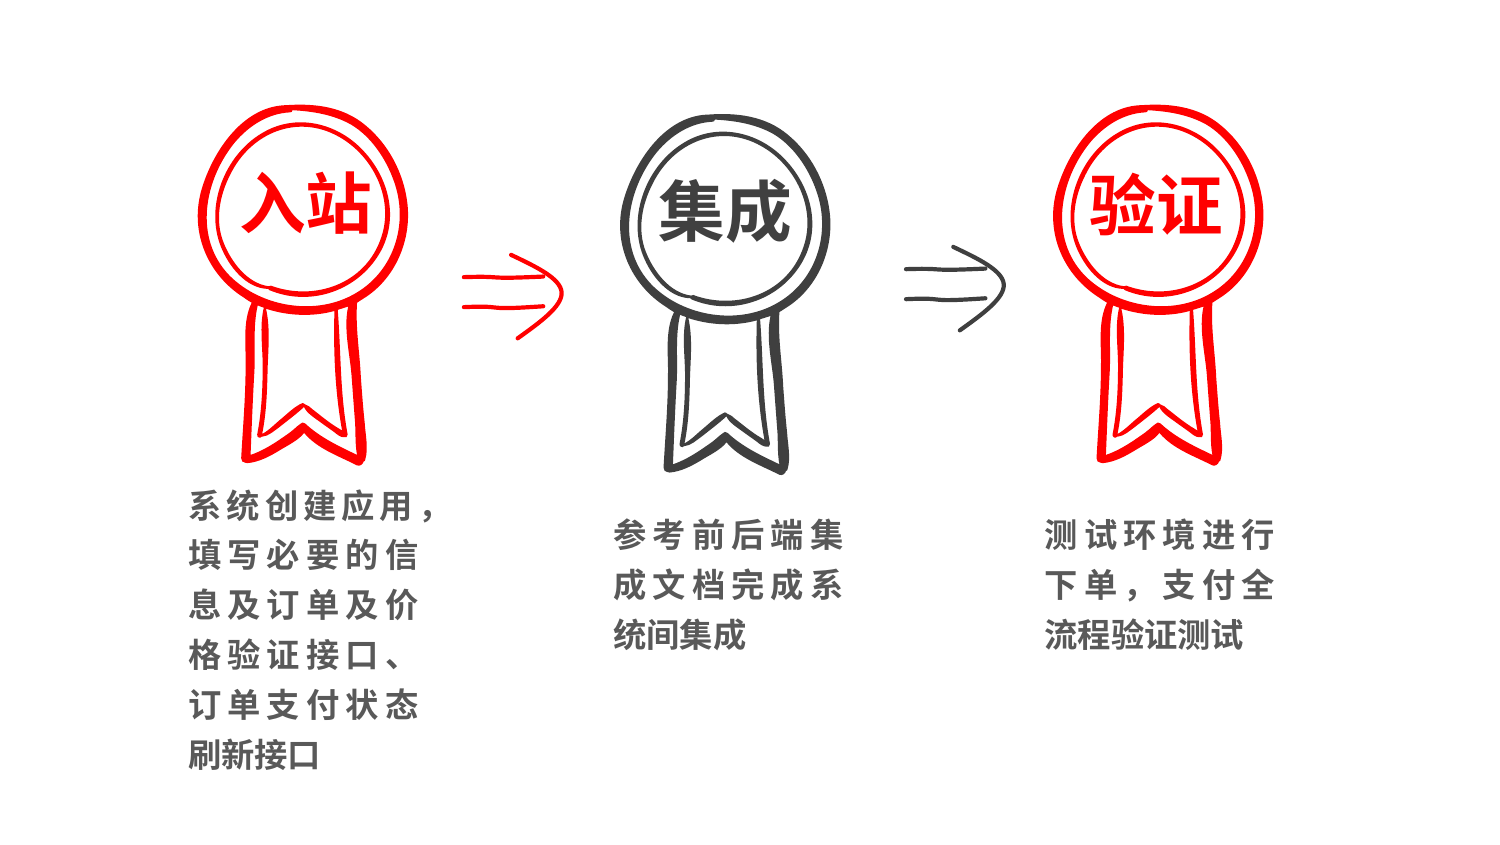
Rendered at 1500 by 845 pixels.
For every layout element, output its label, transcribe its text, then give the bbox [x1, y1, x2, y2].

text_box 参考前后端集成文档完成系统间集成 [602, 498, 856, 660]
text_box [189, 102, 421, 467]
text_box 系统创建应用，填写必要的信息及订单及价格验证接口、订单支付状态刷新接口 [177, 469, 430, 780]
text_box 测试环境进行下单，支付全流程验证测试 [1033, 498, 1287, 660]
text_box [612, 112, 835, 477]
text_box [1045, 102, 1268, 467]
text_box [905, 246, 1005, 331]
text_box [463, 254, 562, 339]
